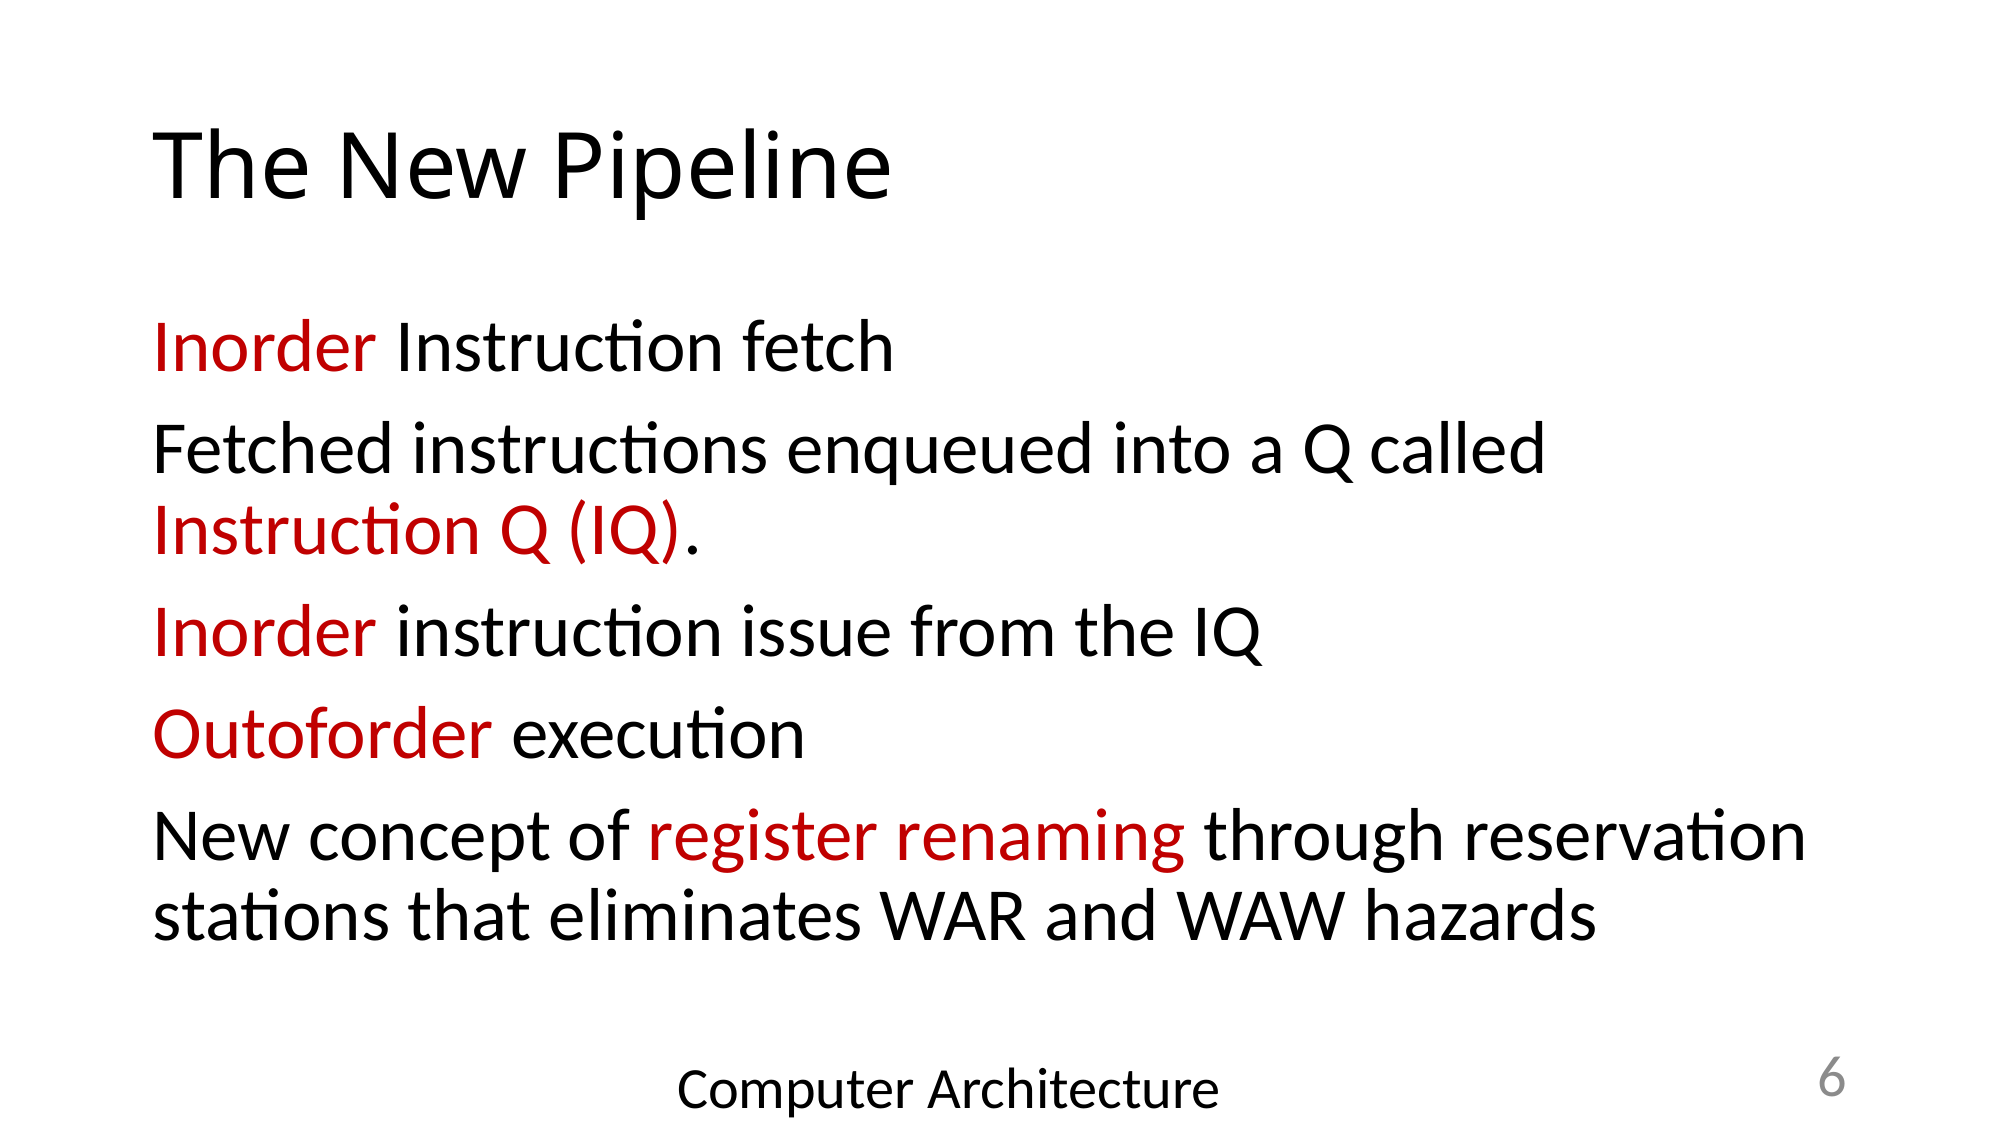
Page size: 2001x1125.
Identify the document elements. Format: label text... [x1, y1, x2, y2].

slide_number 6 [1412, 1042, 1863, 1103]
title The New Pipeline [137, 59, 1863, 278]
list Inorder Instruction fetch Fetched instructions enqueued into a Q called Instruction Q (IQ). Inorder instruction issue from the IQ Outoforder execution New concept of register renaming through reservation stations that eliminates WAR and WAW hazards [137, 299, 1863, 1014]
text_box Computer Architecture [662, 1042, 1338, 1103]
